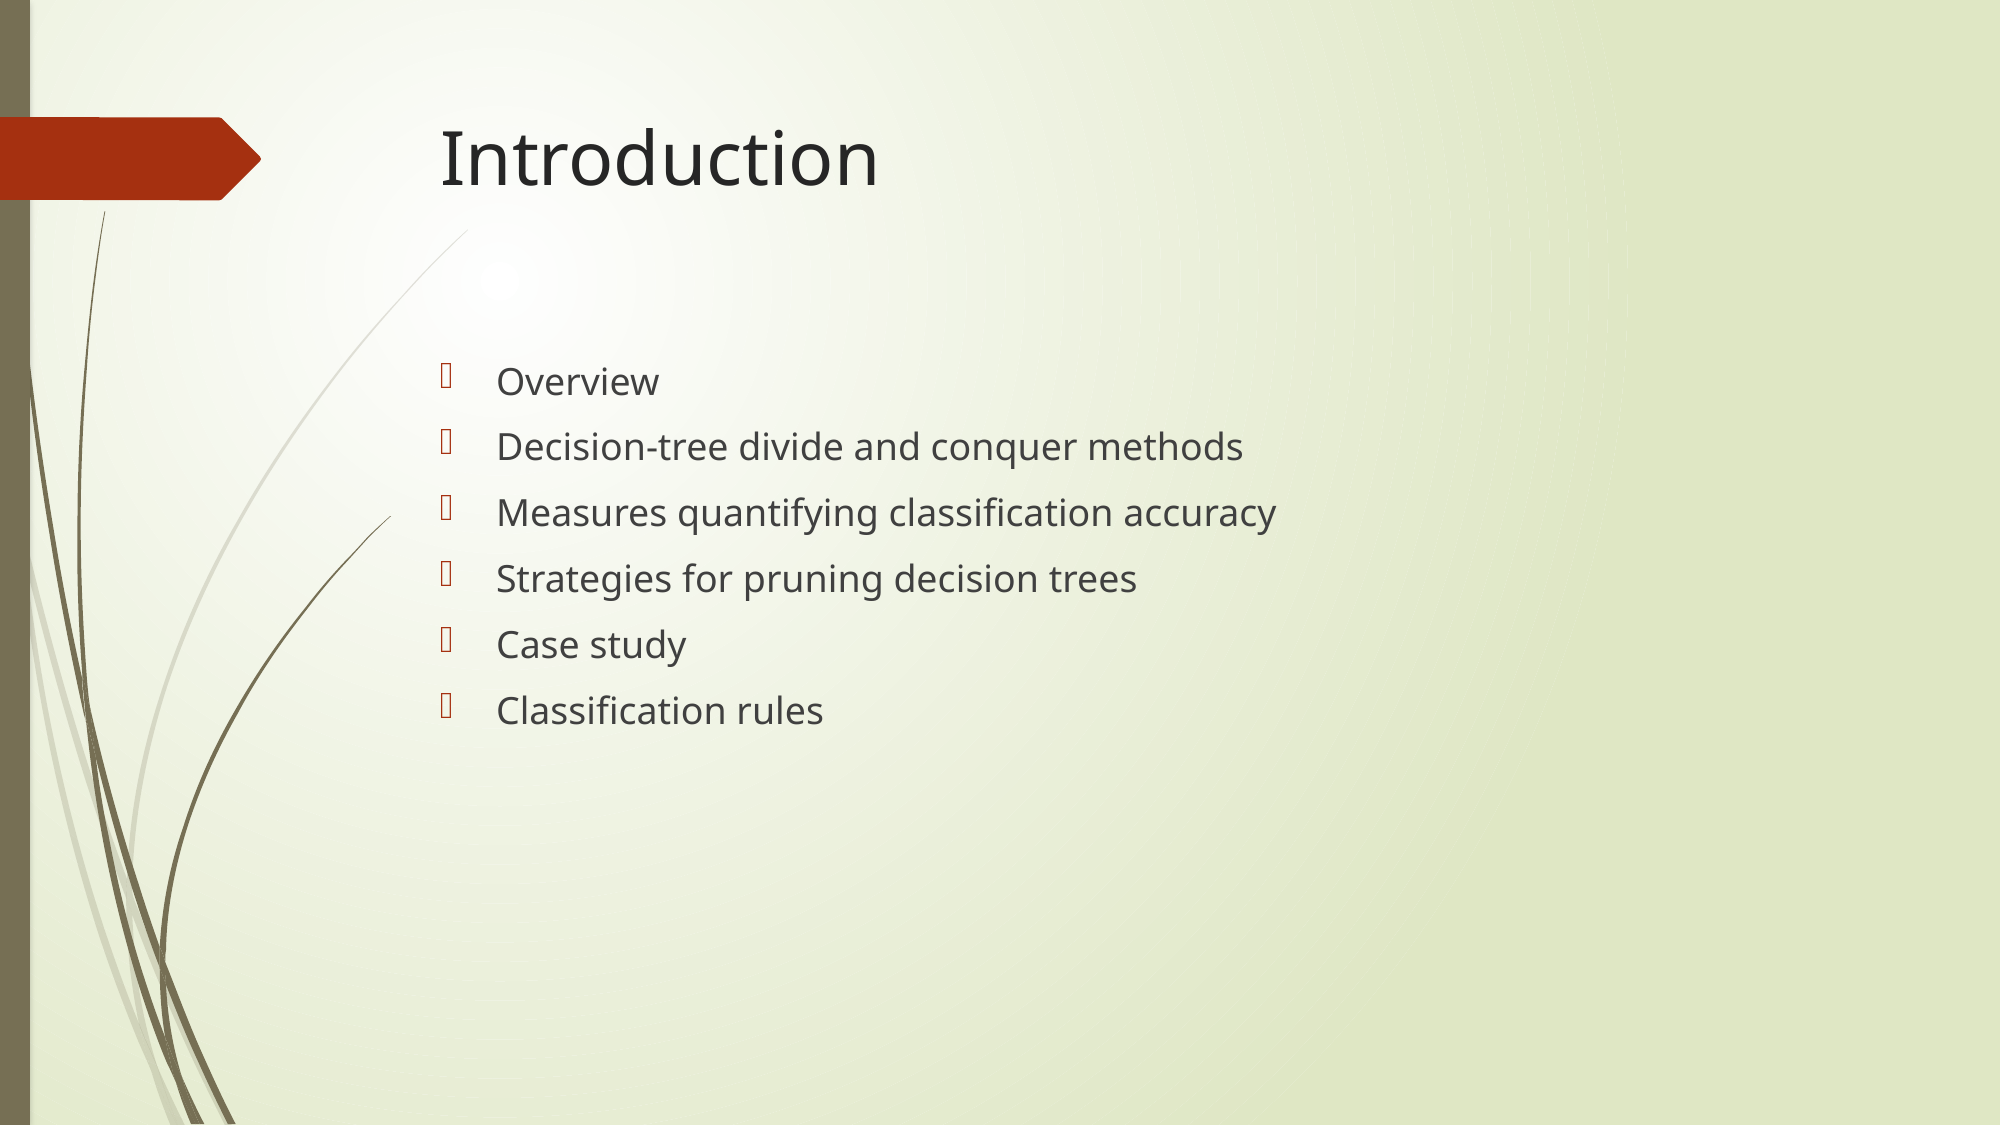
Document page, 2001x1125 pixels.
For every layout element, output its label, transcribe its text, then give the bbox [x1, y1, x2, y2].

title Introduction [425, 102, 1888, 313]
list Overview Decision-tree divide and conquer methods Measures quantifying classification accuracy Strategies for pruning decision trees Case study Classification rules [424, 350, 1888, 970]
